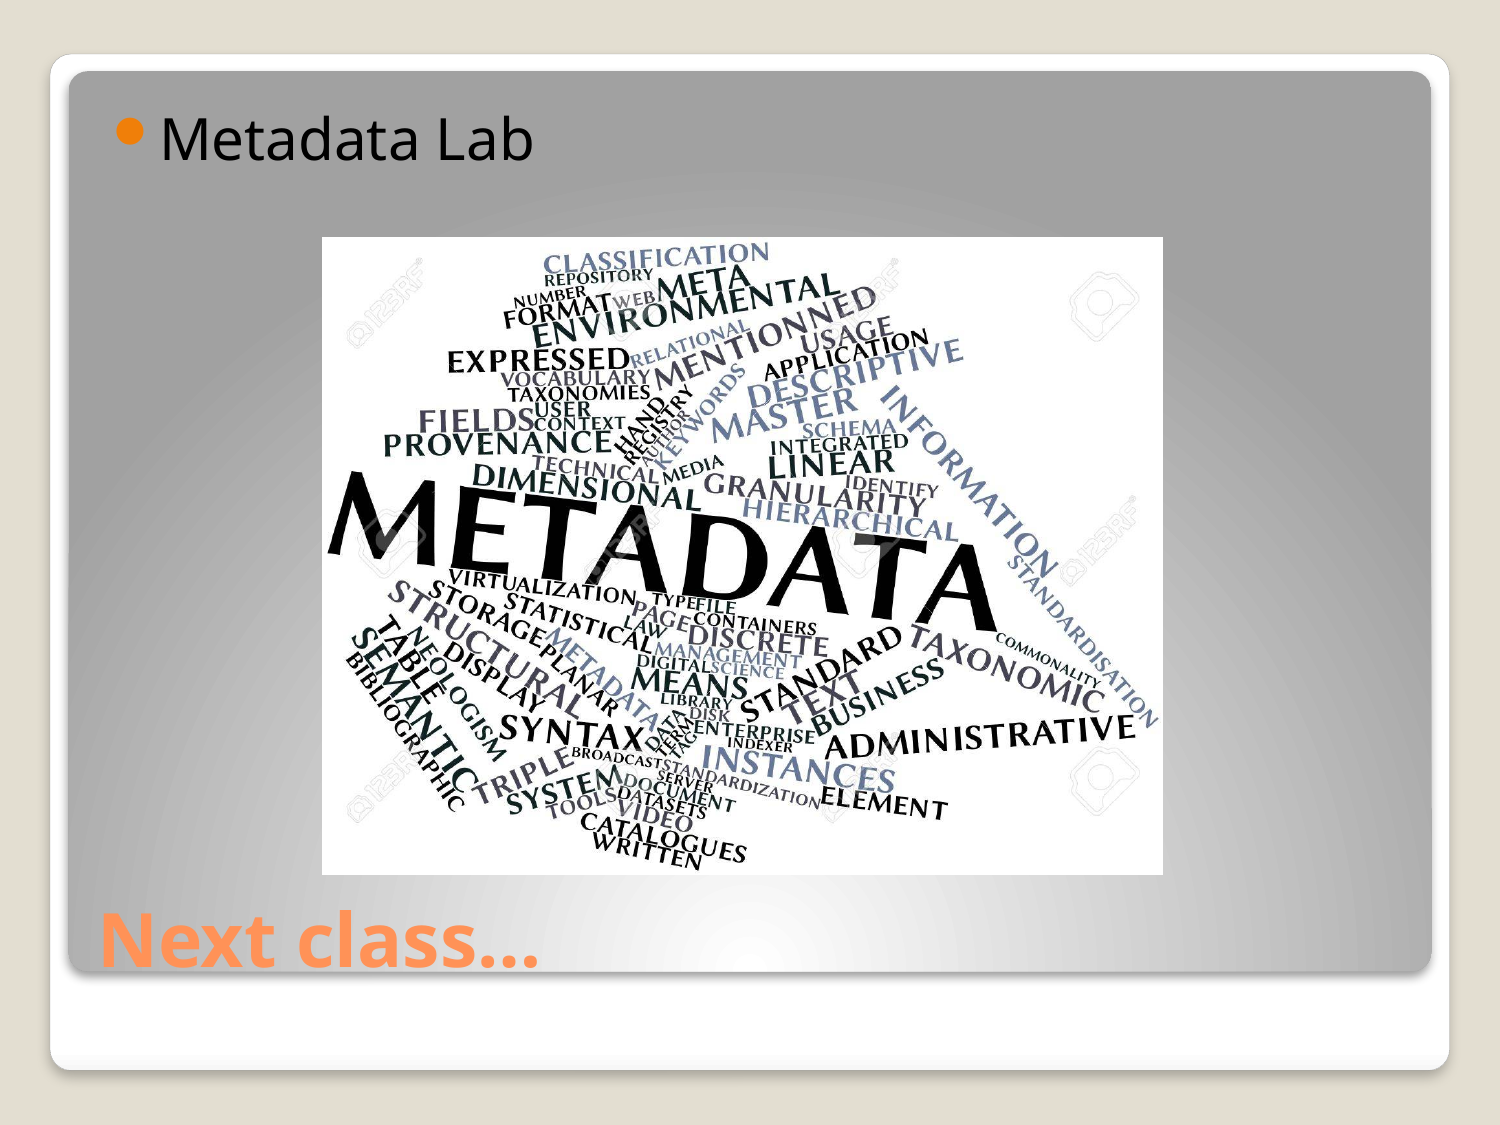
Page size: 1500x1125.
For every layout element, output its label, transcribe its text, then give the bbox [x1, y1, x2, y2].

title Next class… [82, 817, 1425, 990]
list Metadata Lab [82, 86, 1425, 774]
picture [322, 237, 1163, 876]
